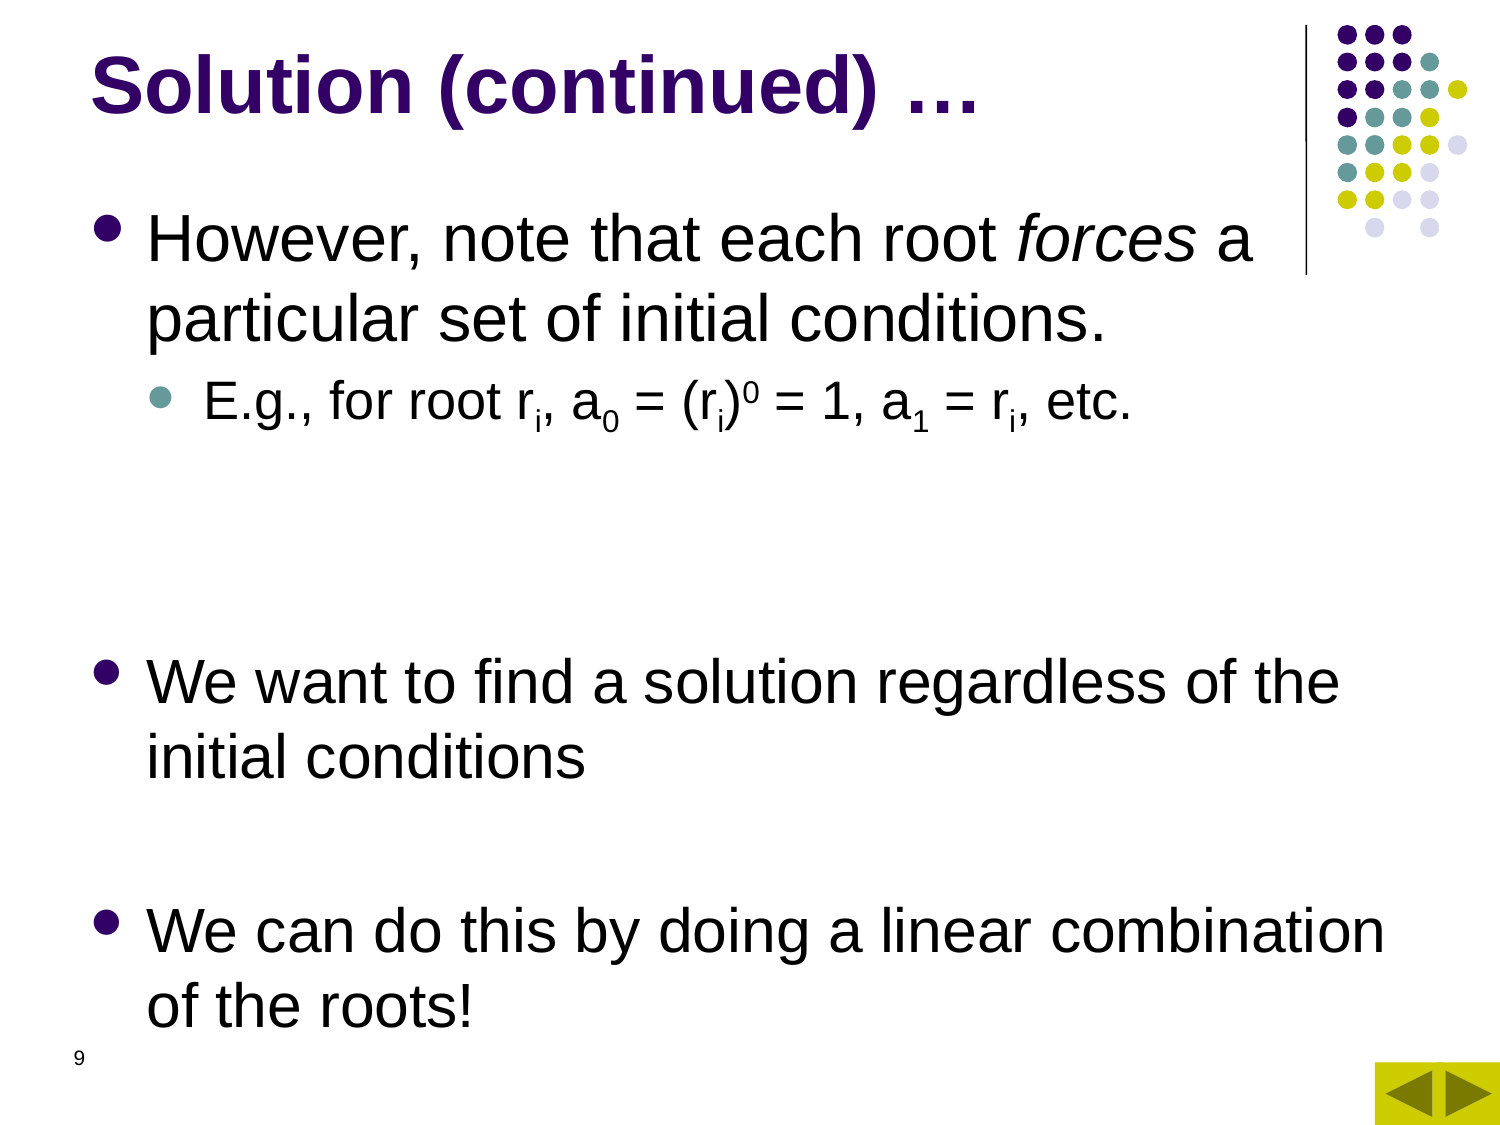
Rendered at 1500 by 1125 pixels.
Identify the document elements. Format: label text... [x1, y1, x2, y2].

title Solution (continued) … [74, 0, 1313, 138]
slide_number 9 [24, 1037, 101, 1113]
list However, note that each root forces a particular set of initial conditions. E.g., for root ri, a0 = (ri)0 = 1, a1 = ri, etc. We want to find a solution regardless of the initial conditions We can do this by doing a linear combination of the roots! [74, 186, 1426, 911]
